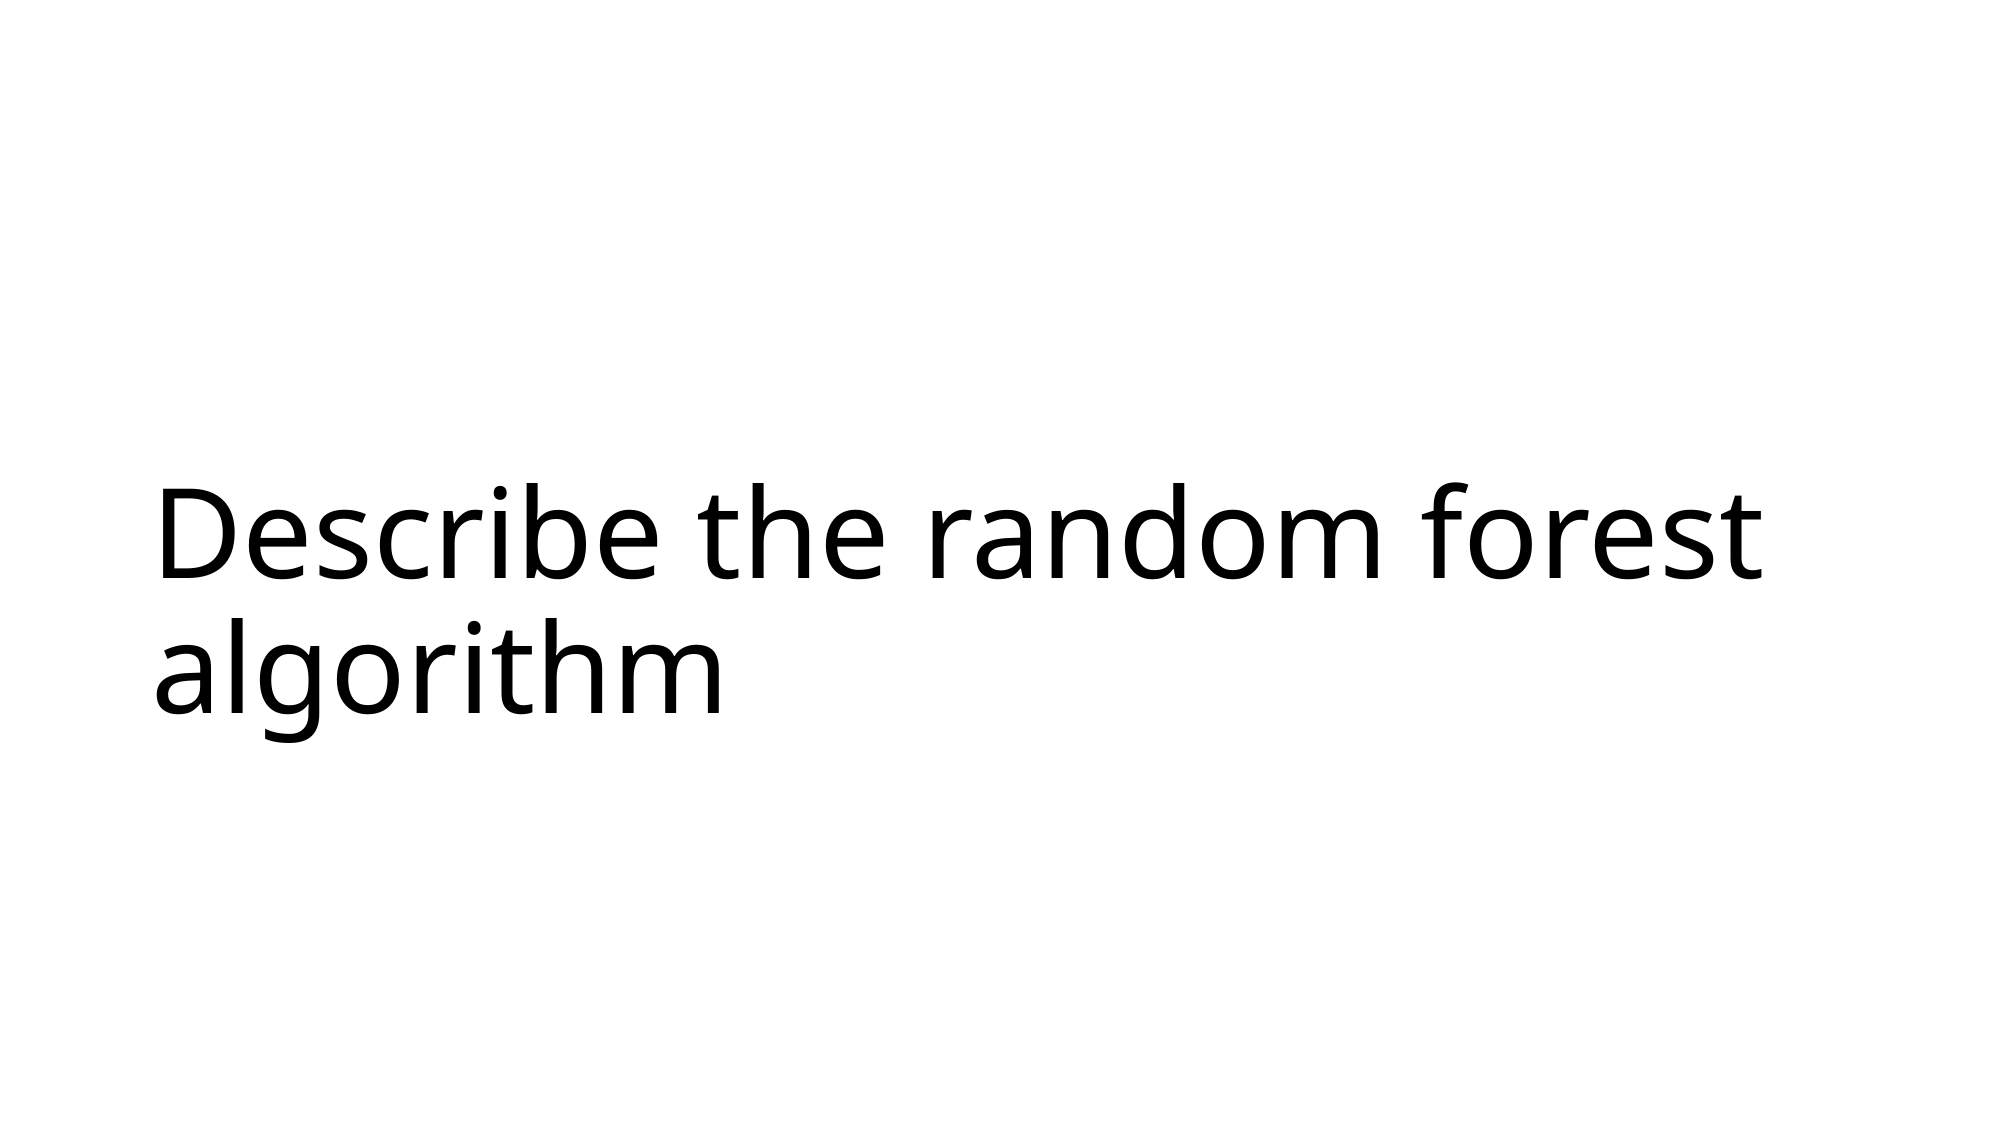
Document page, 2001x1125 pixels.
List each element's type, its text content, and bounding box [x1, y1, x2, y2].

title Describe the random forest algorithm [136, 280, 1862, 749]
